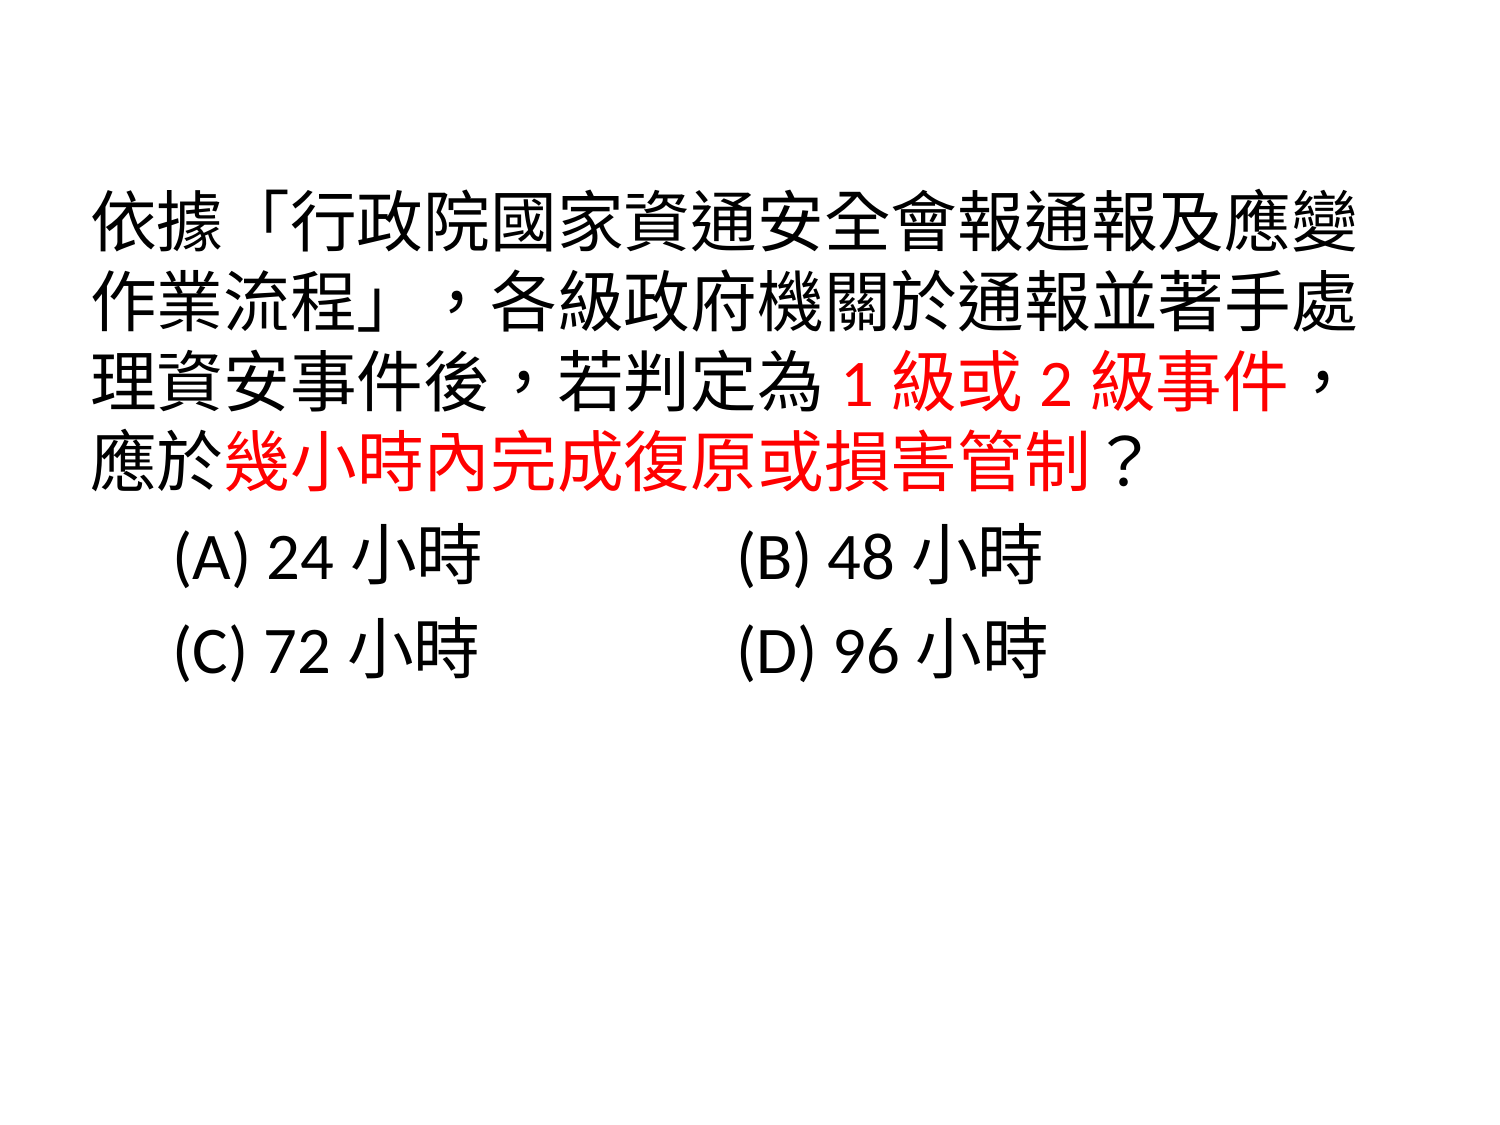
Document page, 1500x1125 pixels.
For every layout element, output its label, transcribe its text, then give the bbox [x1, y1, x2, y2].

list 依據「行政院國家資通安全會報通報及應變作業流程」，各級政府機關於通報並著手處理資安事件後，若判定為1級或2級事件，應於幾小時內完成復原或損害管制？ (A) 24小時 (B) 48小時 (C) 72小時 (D) 96小時 [75, 172, 1425, 916]
